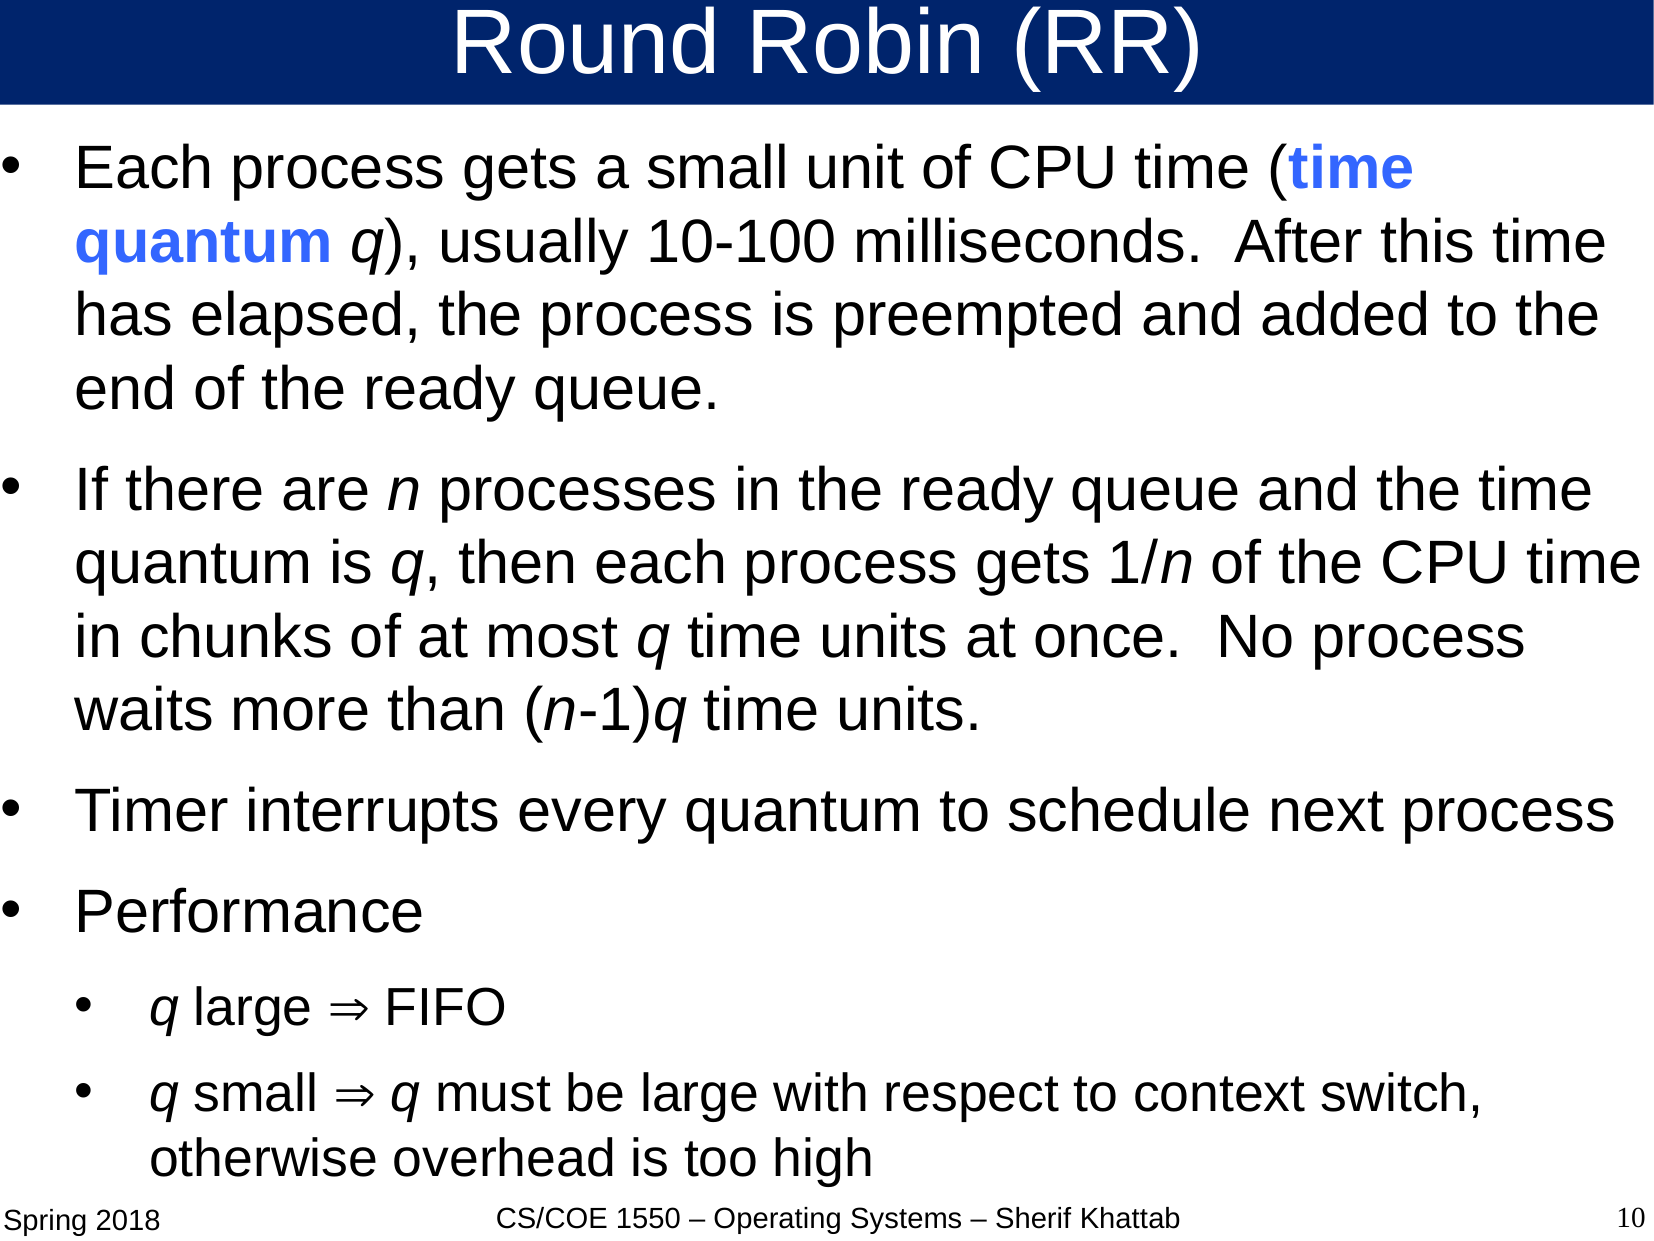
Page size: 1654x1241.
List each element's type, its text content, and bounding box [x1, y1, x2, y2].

slide_number 10 [1265, 1200, 1647, 1241]
slide_number Spring 2018 [2, 1206, 384, 1241]
list Each process gets a small unit of CPU time (time quantum q), usually 10-100 milliseconds. After this time has elapsed, the process is preempted and added to the end of the ready queue. If there are n processes in the ready queue and the time quantum is q, then each process gets 1/n of the CPU time in chunks of at most q time units at once. No process waits more than (n-1)q time units. Timer interrupts every quantum to schedule next process Performance q large  FIFO q small  q must be large with respect to context switch, otherwise overhead is too high [0, 127, 1654, 1195]
title Round Robin (RR) [0, 0, 1654, 105]
footer CS/COE 1550 – Operating Systems – Sherif Khattab [460, 1201, 1217, 1241]
